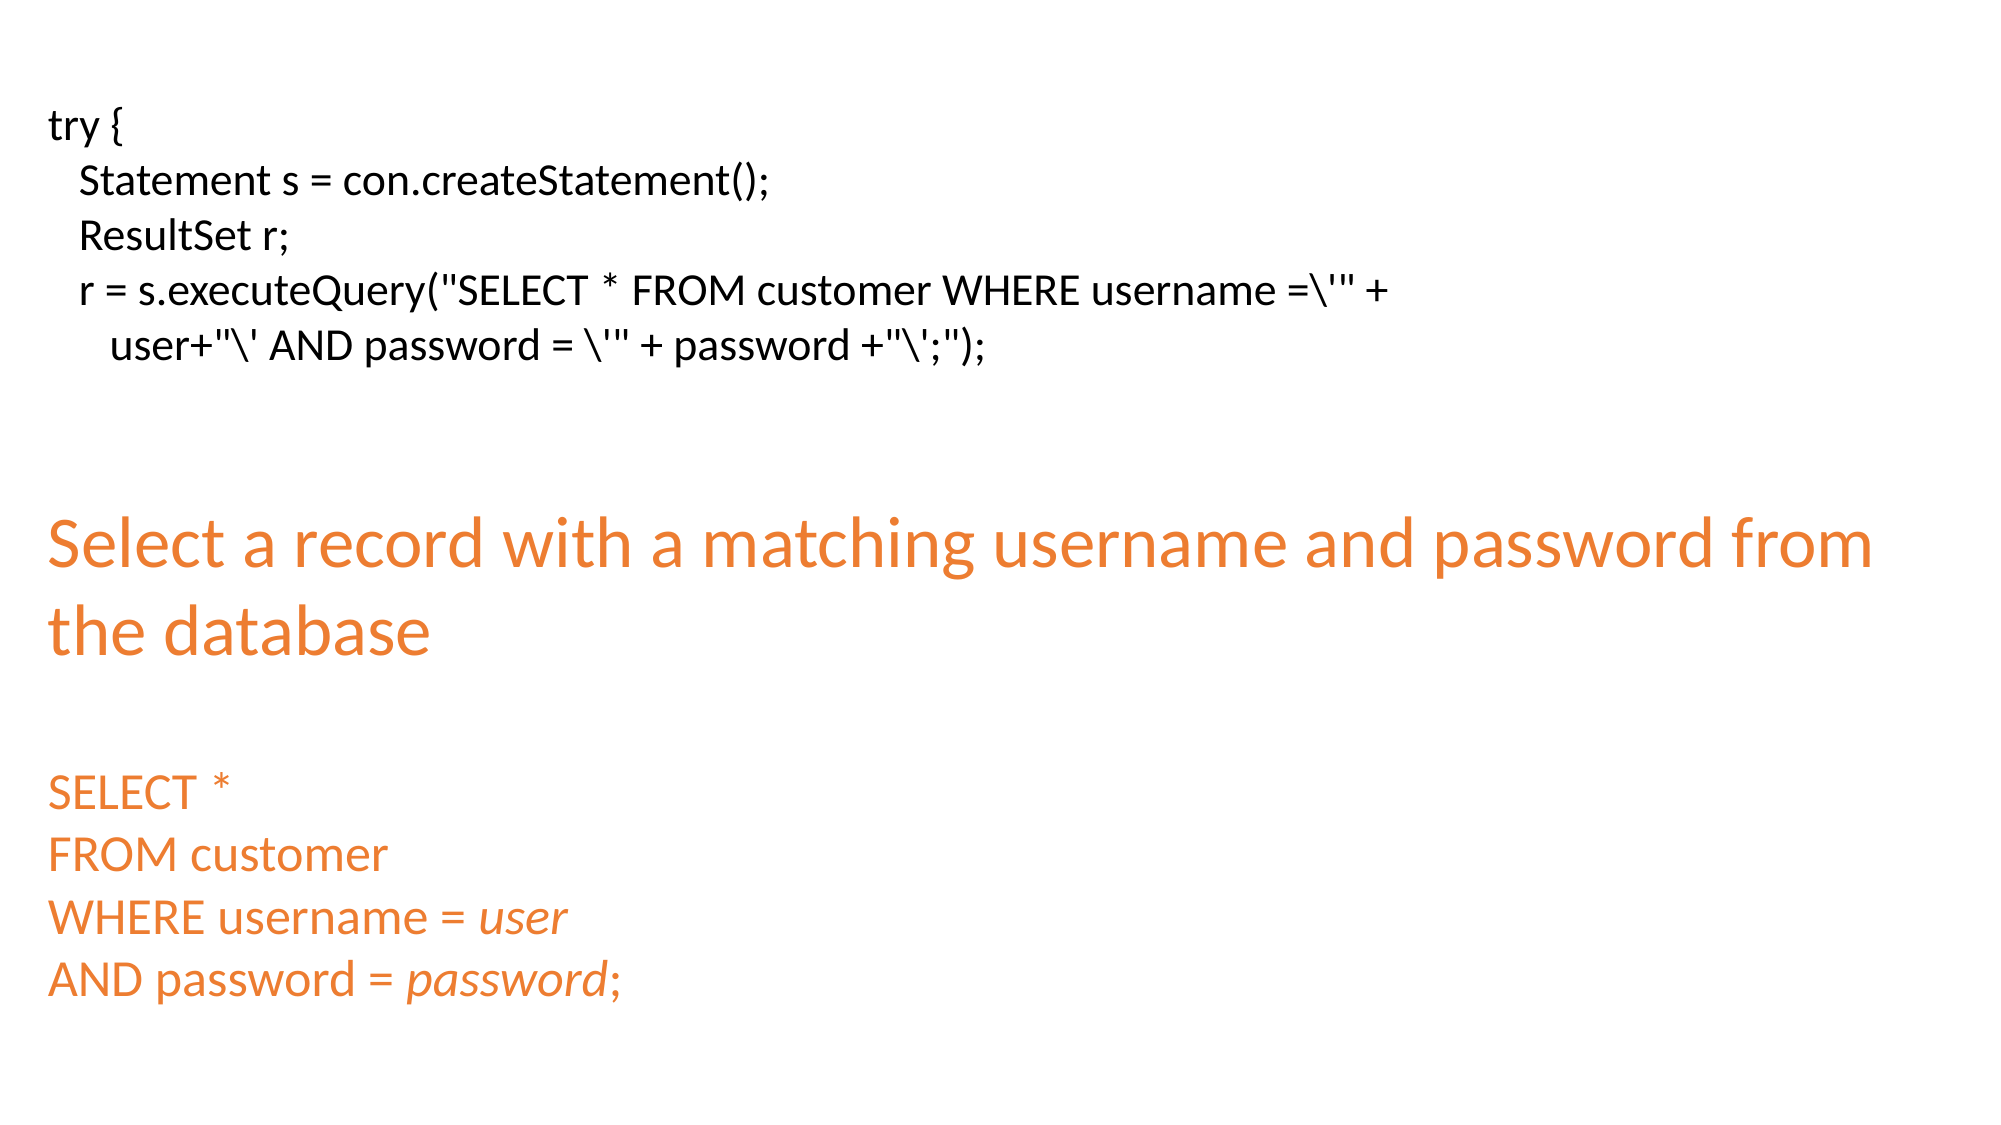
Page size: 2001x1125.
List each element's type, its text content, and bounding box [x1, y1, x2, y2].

text_box try { Statement s = con.createStatement(); ResultSet r; r = s.executeQuery("SELECT * FROM customer WHERE username =\'" + user+"\' AND password = \'" + password +"\';"); [33, 87, 1967, 378]
text_box Select a record with a matching username and password from the database SELECT * FROM customer WHERE username = user AND password = password; [33, 487, 1967, 1015]
